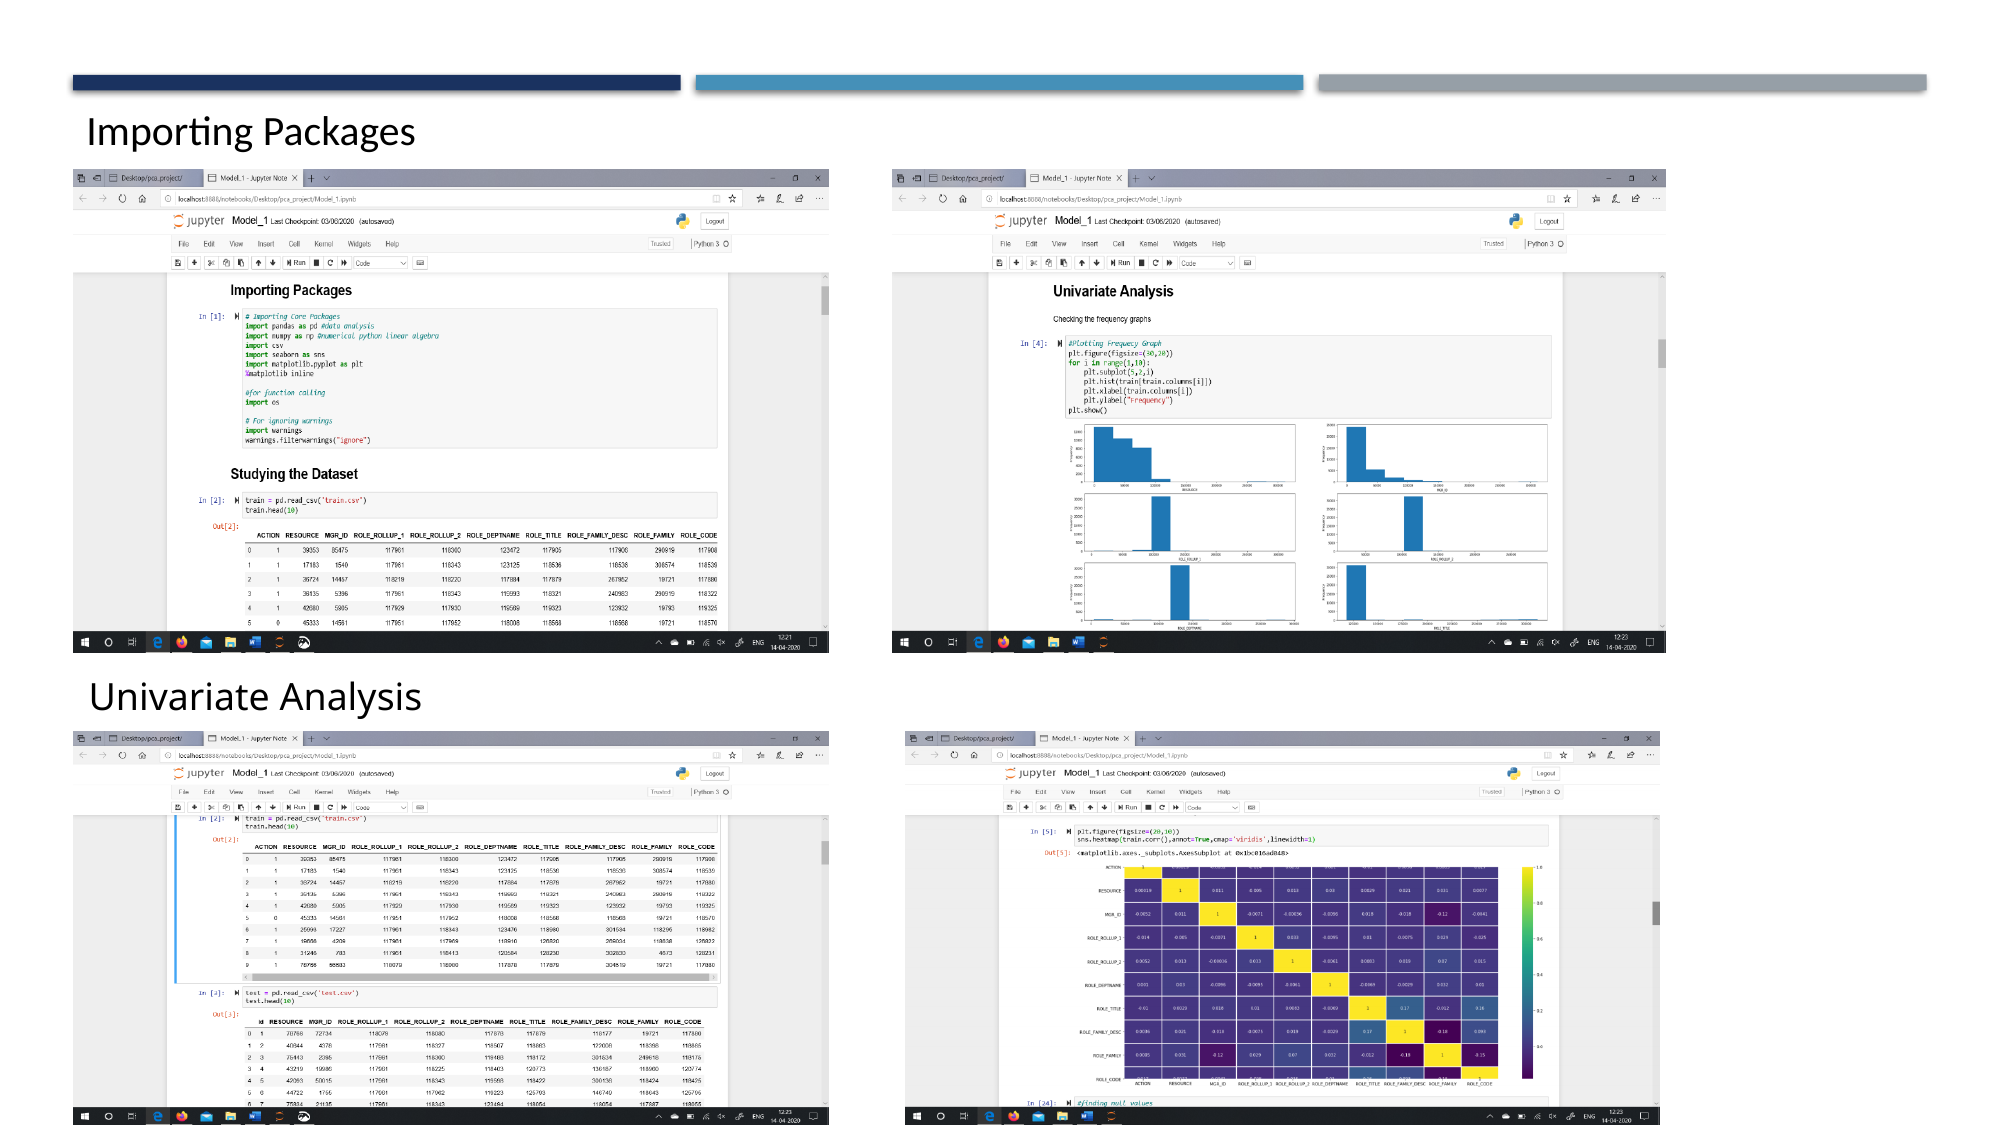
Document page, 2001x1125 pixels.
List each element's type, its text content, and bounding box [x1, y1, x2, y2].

text_box Univariate Analysis [73, 665, 558, 725]
picture [73, 730, 830, 1125]
picture [904, 730, 1661, 1125]
picture [73, 169, 830, 653]
text_box Importing Packages [71, 96, 714, 162]
picture [891, 169, 1667, 653]
